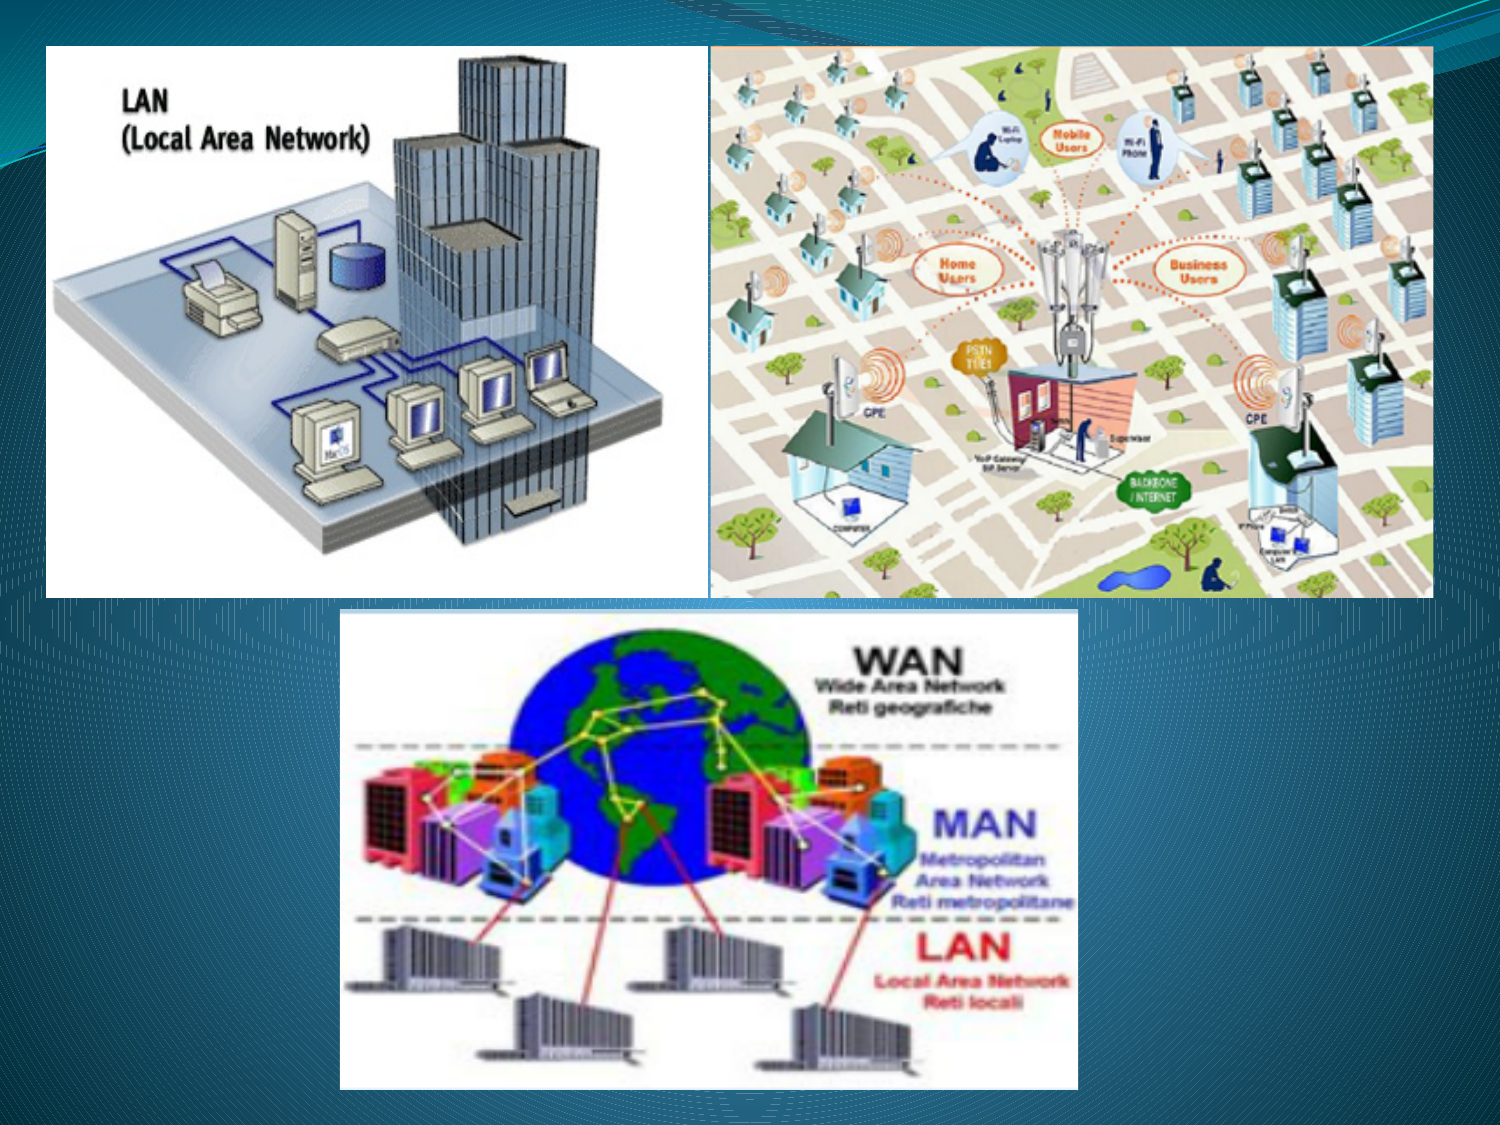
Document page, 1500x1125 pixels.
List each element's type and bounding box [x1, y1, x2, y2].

picture [46, 46, 708, 598]
picture [710, 46, 1434, 598]
picture [339, 609, 1079, 1091]
